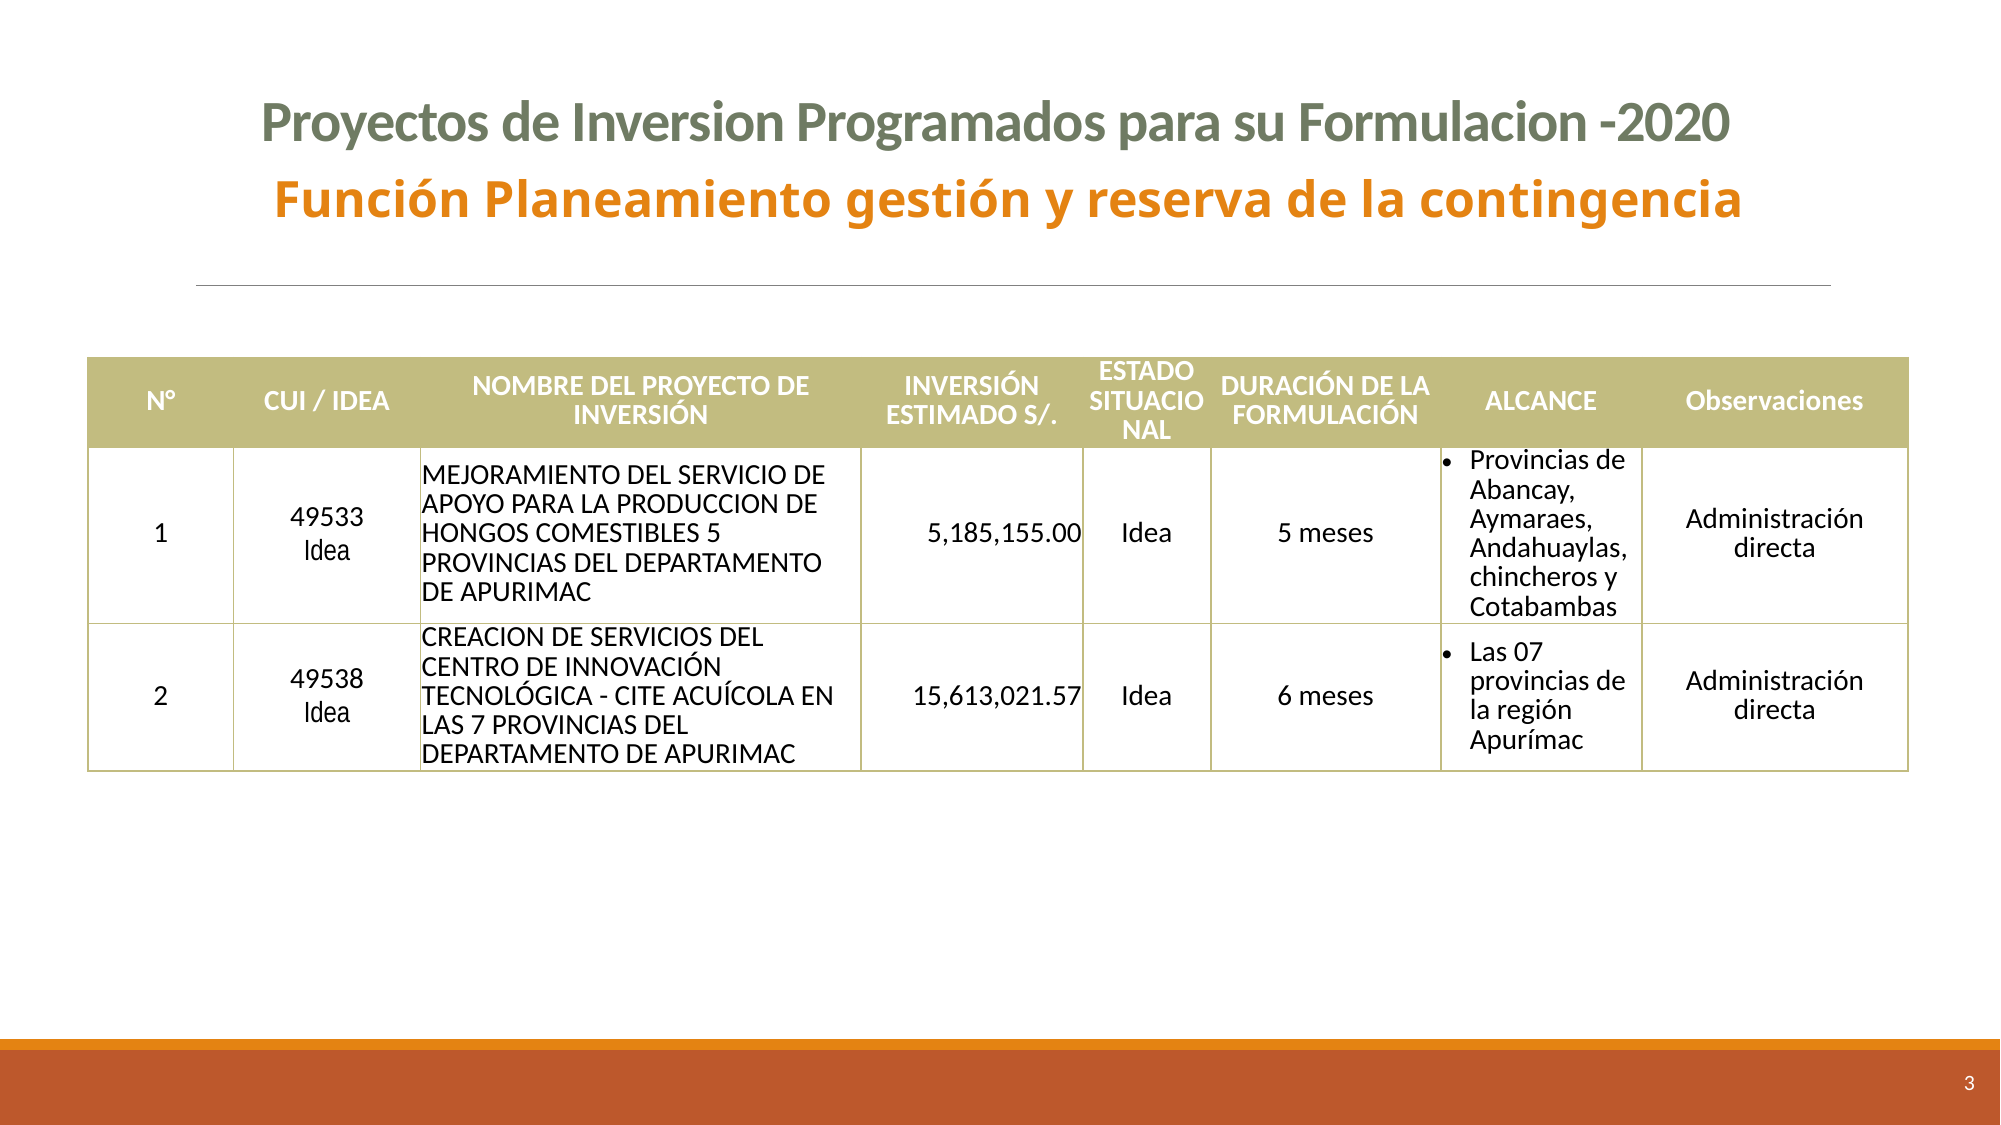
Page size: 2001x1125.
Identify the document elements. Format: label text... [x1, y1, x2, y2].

table_header DURACIÓN DE LA FORMULACIÓN [1212, 359, 1440, 446]
table_cell 5,185,155.00 [862, 448, 1082, 623]
table_header ESTADO SITUACIONAL [1084, 359, 1210, 446]
table_header NOMBRE DEL PROYECTO DE INVERSIÓN [421, 359, 860, 446]
table_cell Idea [1084, 448, 1210, 623]
table_cell MEJORAMIENTO DEL SERVICIO DE APOYO PARA LA PRODUCCION DE HONGOS COMESTIBLES 5 PROVINCIAS DEL DEPARTAMENTO DE APURIMAC [421, 448, 860, 623]
table_cell Provincias de Abancay, Aymaraes, Andahuaylas, chincheros y Cotabambas [1442, 448, 1641, 623]
table_cell 6 meses [1212, 624, 1440, 770]
table_header CUI / IDEA [234, 359, 420, 446]
table_cell Administración directa [1643, 624, 1907, 770]
slide_number 3 [1854, 1038, 1975, 1125]
table_cell 1 [89, 448, 233, 623]
table_header INVERSIÓN ESTIMADO S/. [862, 359, 1082, 446]
table_cell 5 meses [1212, 448, 1440, 623]
title Proyectos de Inversion Programados para su Formulacion -2020 [129, 66, 1863, 153]
table_cell Administración directa [1643, 448, 1907, 623]
table_header ALCANCE [1442, 359, 1641, 446]
table_cell 15,613,021.57 [862, 624, 1082, 770]
table_header N° [89, 359, 233, 446]
table_cell Idea [1084, 624, 1210, 770]
table_cell 49538 Idea [234, 624, 420, 770]
table_cell Las 07 provincias de la región Apurímac [1442, 624, 1641, 770]
table_cell 49533 Idea [234, 448, 420, 623]
table_header Observaciones [1643, 359, 1907, 446]
table_cell 2 [89, 624, 233, 770]
text_box Función Planeamiento gestión y reserva de la contingencia [162, 129, 1855, 288]
table_cell CREACION DE SERVICIOS DEL CENTRO DE INNOVACIÓN TECNOLÓGICA - CITE ACUÍCOLA EN LAS 7 PROVINCIAS DEL DEPARTAMENTO DE APURIMAC [421, 624, 860, 770]
